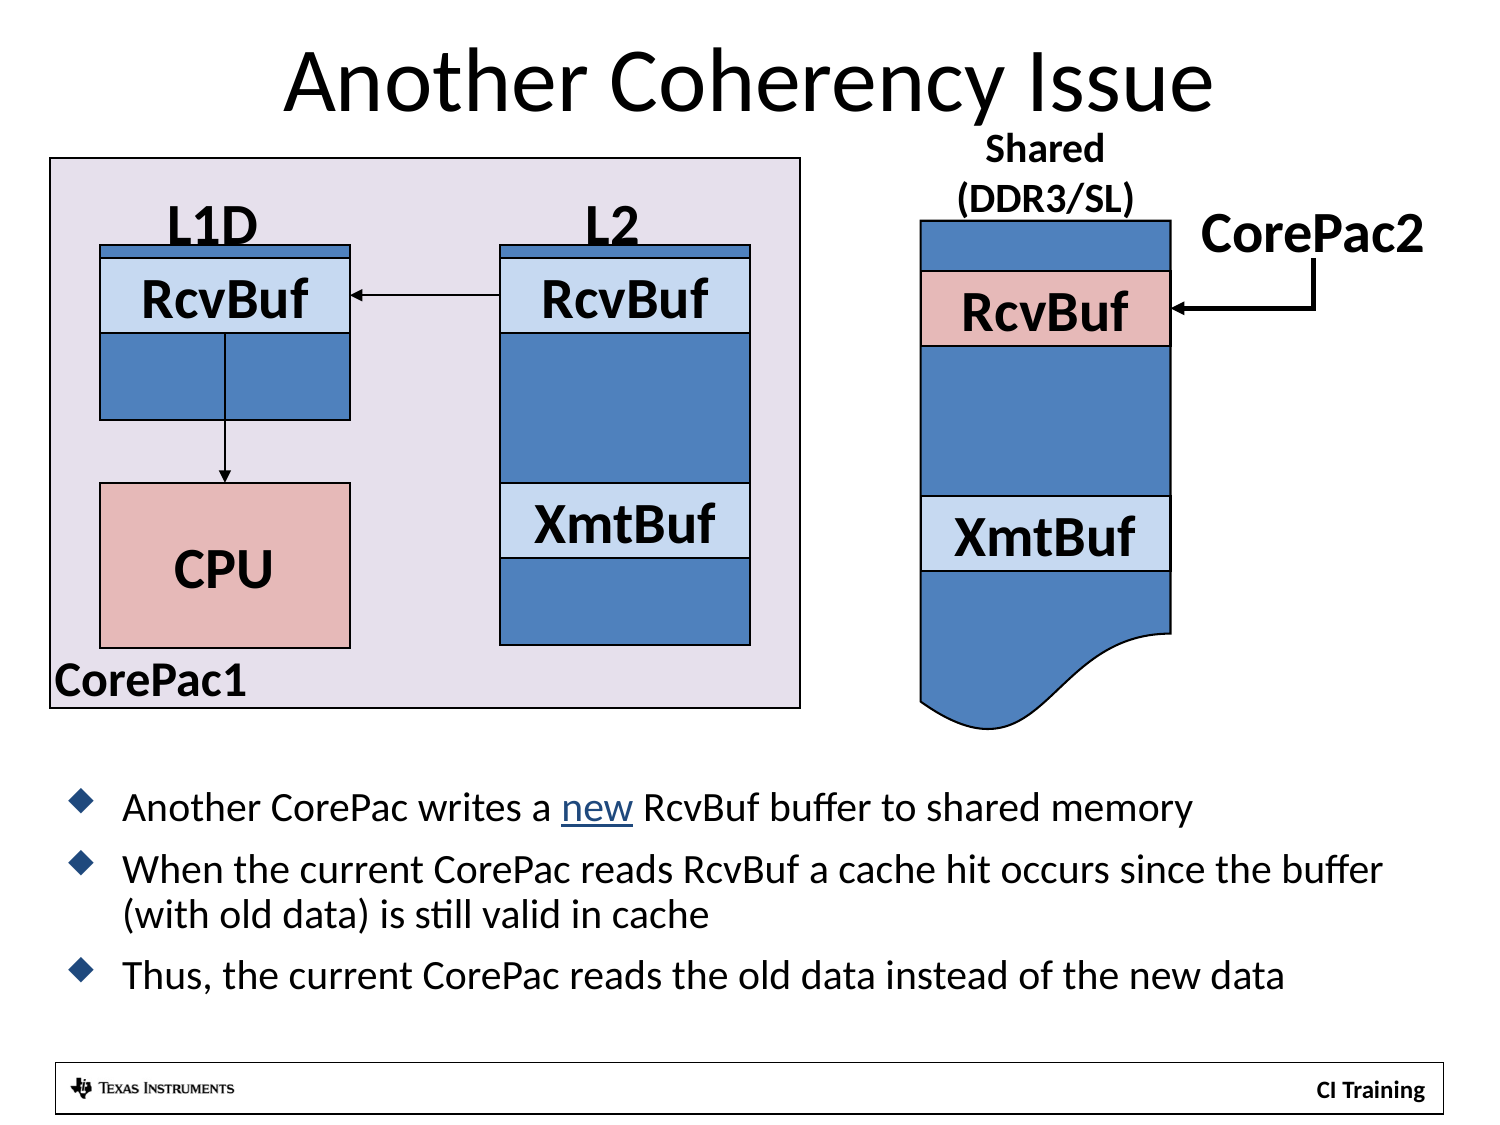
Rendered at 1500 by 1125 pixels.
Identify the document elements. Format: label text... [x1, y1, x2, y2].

text_box [700, 245, 750, 257]
picture [59, 1066, 245, 1110]
text_box [920, 346, 1171, 495]
text_box RcvBuf [920, 270, 1171, 346]
text_box [226, 333, 350, 421]
text_box RcvBuf [500, 257, 750, 333]
text_box [500, 333, 750, 482]
text_box [99, 333, 224, 421]
text_box L2 [525, 179, 700, 257]
text_box [300, 245, 350, 257]
text_box [99, 245, 125, 257]
text_box [500, 245, 525, 257]
text_box CorePac1 [63, 647, 239, 705]
text_box XmtBuf [920, 495, 1171, 571]
text_box Shared (DDR3/SL) [867, 129, 1224, 213]
text_box [920, 571, 1171, 730]
text_box [500, 558, 750, 646]
text_box Another CorePac writes a new RcvBuf buffer to shared memory When the current CorePac reads RcvBuf a cache hit occurs since the buffer (with old data) is still valid in cache Thus, the current CorePac reads the old data instead of the new data [50, 778, 1453, 1007]
text_box RcvBuf [99, 257, 350, 333]
text_box CPU [99, 482, 350, 648]
text_box XmtBuf [500, 482, 750, 558]
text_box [1216, 211, 1268, 355]
text_box [49, 157, 800, 708]
text_box [920, 220, 1171, 270]
text_box CorePac2 [1226, 200, 1401, 258]
title Another Coherency Issue [74, 12, 1426, 138]
text_box L1D [125, 179, 300, 257]
